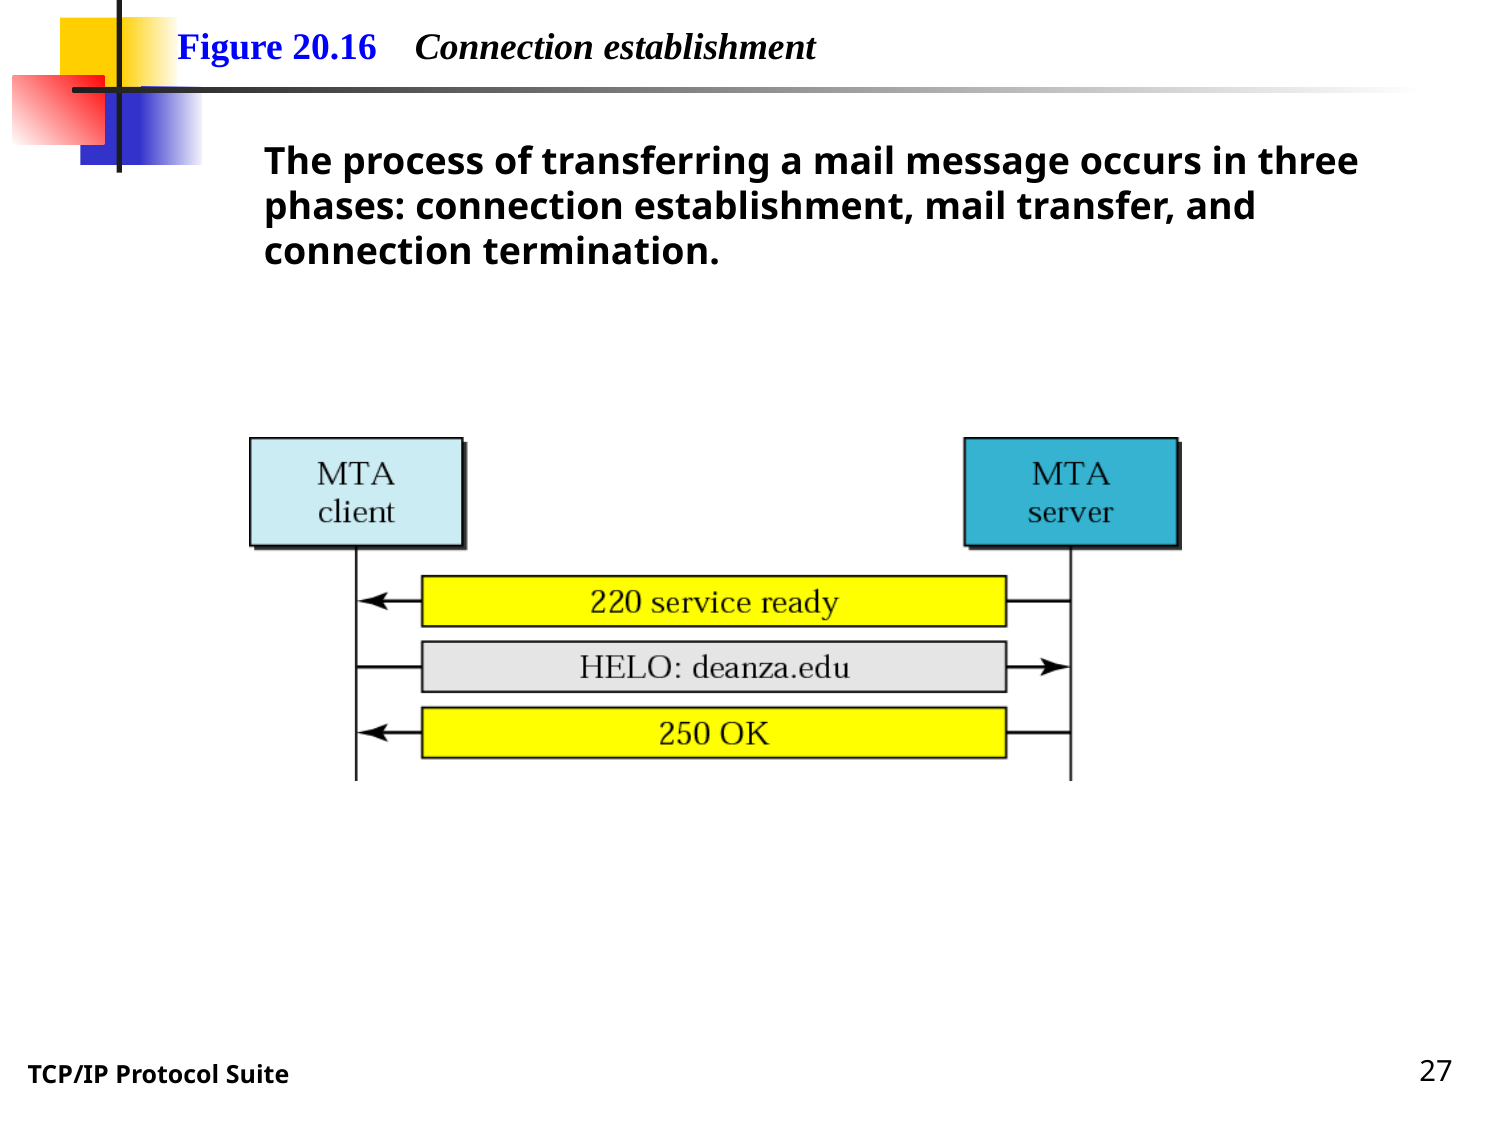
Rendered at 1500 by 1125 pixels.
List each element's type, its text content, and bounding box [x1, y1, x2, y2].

text_box [141, 93, 202, 165]
footer TCP/IP Protocol Suite [12, 1024, 488, 1101]
picture [249, 437, 1182, 781]
text_box Figure 20.16 Connection establishment [162, 14, 1100, 75]
text_box [122, 93, 141, 165]
text_box [72, 87, 1423, 93]
text_box [116, 0, 122, 87]
slide_number 27 [1154, 1023, 1468, 1100]
text_box [122, 17, 177, 86]
text_box The process of transferring a mail message occurs in three phases: connection establishment, mail transfer, and connection termination. [249, 130, 1376, 370]
text_box [12, 75, 105, 145]
text_box [80, 93, 116, 165]
text_box [116, 93, 122, 173]
text_box [60, 17, 116, 86]
